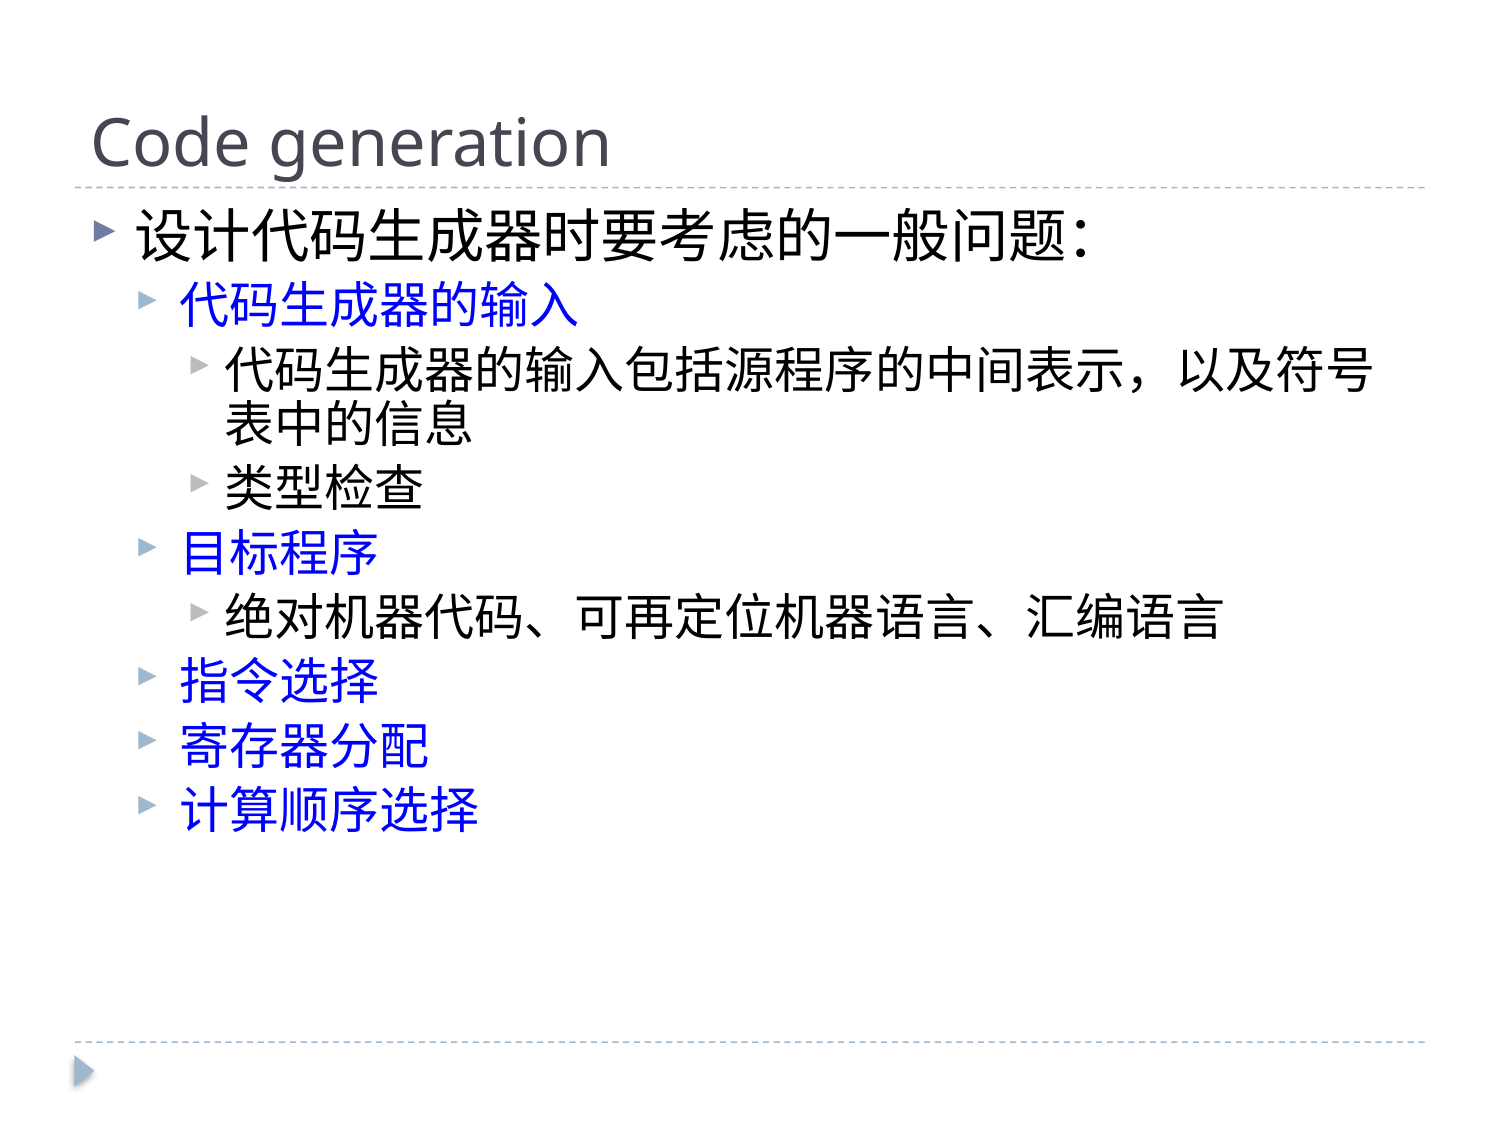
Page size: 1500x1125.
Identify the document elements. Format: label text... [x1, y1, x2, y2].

title Code generation [74, 24, 1426, 188]
list 设计代码生成器时要考虑的一般问题： 代码生成器的输入 代码生成器的输入包括源程序的中间表示，以及符号表中的信息 类型检查 目标程序 绝对机器代码、可再定位机器语言、汇编语言 指令选择 寄存器分配 计算顺序选择 [74, 199, 1426, 1011]
